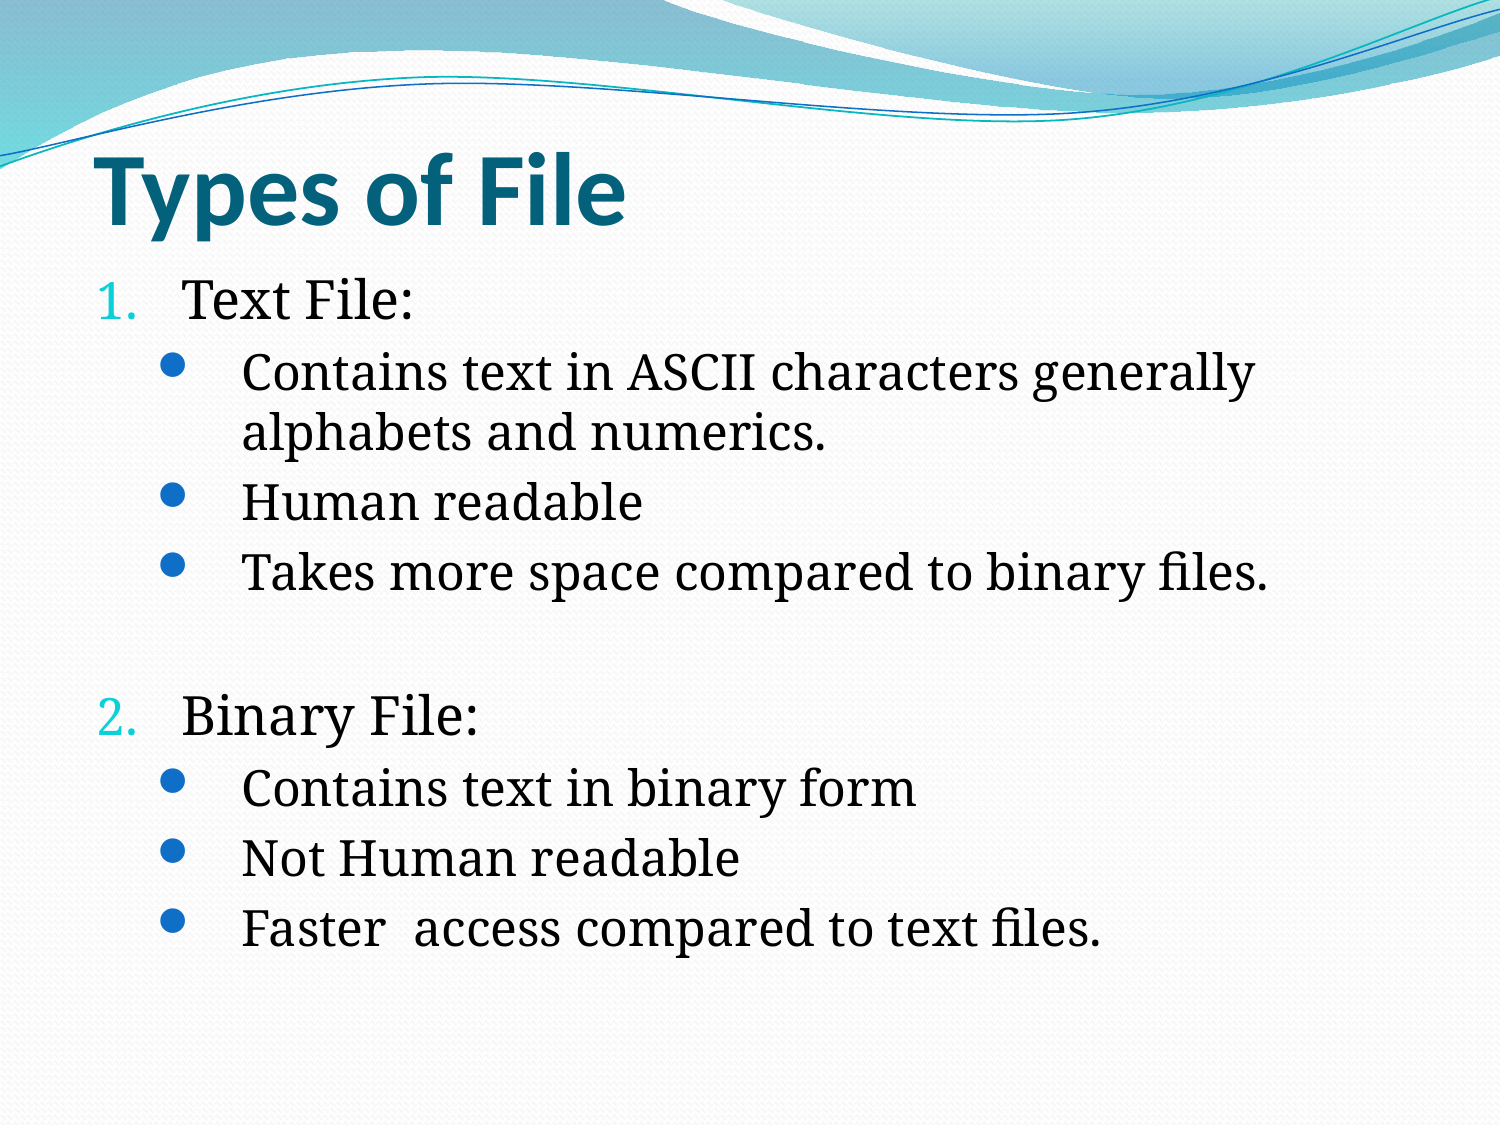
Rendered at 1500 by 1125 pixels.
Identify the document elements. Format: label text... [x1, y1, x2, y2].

title Types of File [93, 58, 1444, 247]
list Text File: Contains text in ASCII characters generally alphabets and numerics. Human readable Takes more space compared to binary files. Binary File: Contains text in binary form Not Human readable Faster access compared to text files. [82, 257, 1432, 1055]
